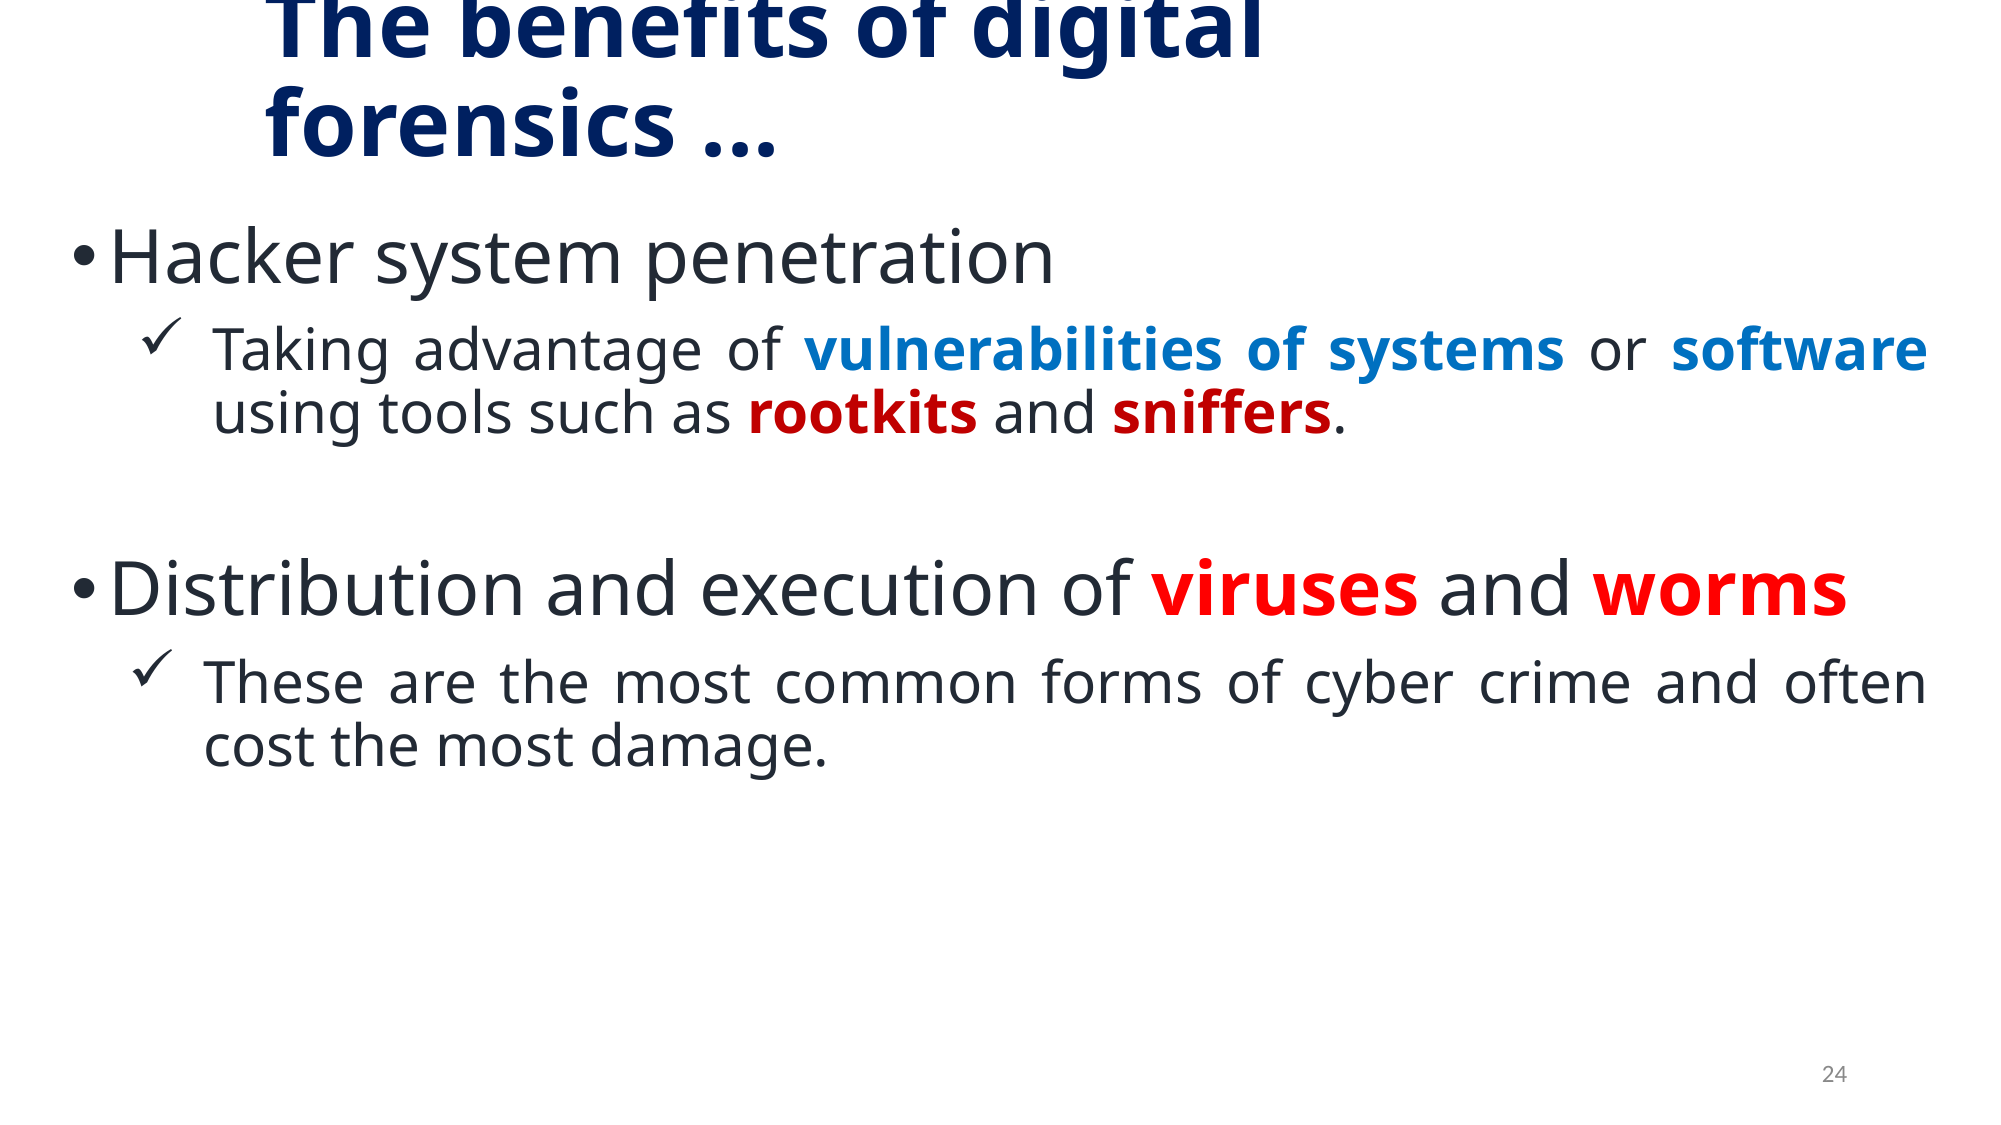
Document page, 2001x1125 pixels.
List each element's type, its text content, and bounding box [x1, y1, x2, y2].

title The benefits of digital forensics ... [249, 12, 1750, 143]
slide_number 24 [1412, 1042, 1863, 1103]
list Hacker system penetration Taking advantage of vulnerabilities of systems or software using tools such as rootkits and sniffers. Distribution and execution of viruses and worms These are the most common forms of cyber crime and often cost the most damage. [56, 211, 1944, 1099]
